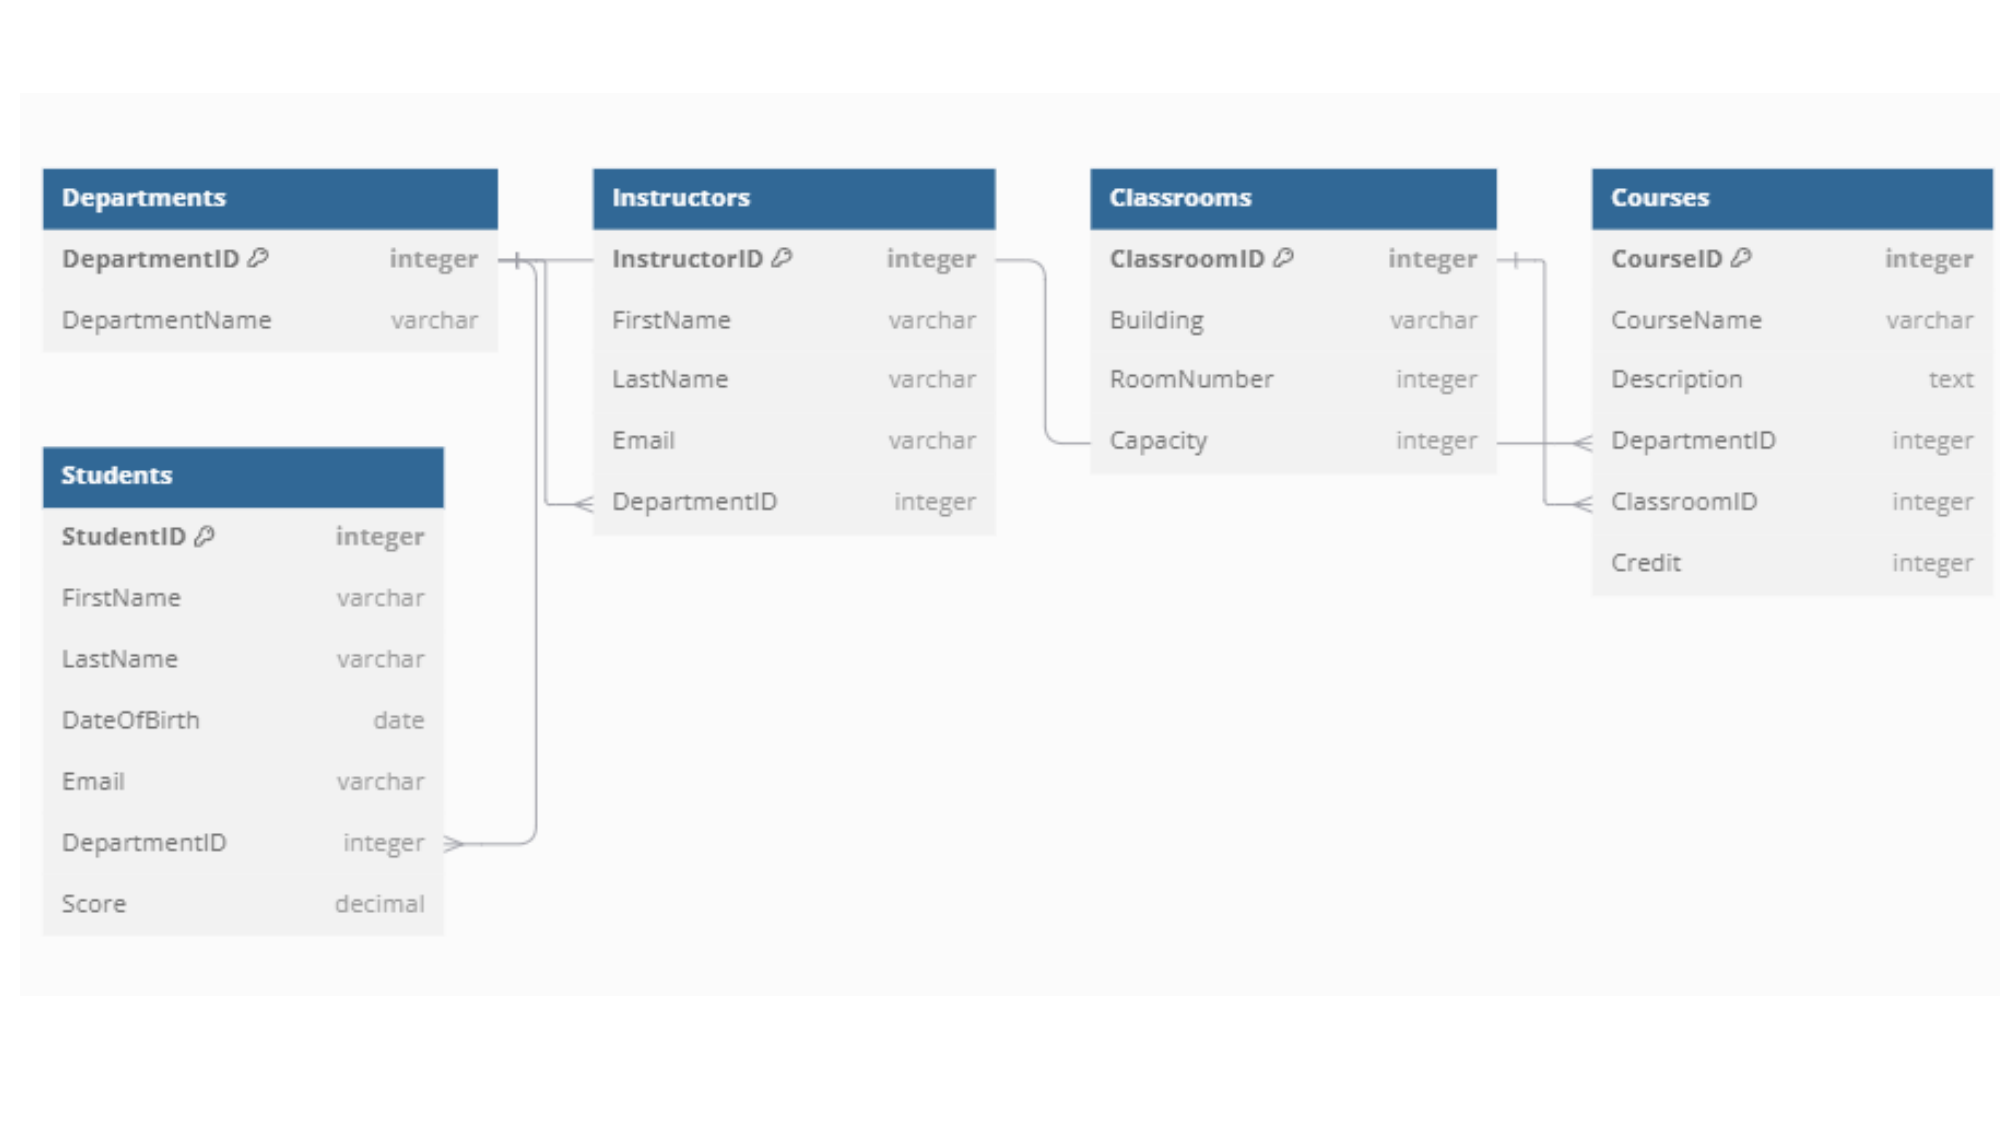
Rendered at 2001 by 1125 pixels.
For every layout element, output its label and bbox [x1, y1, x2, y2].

picture [20, 92, 2000, 996]
